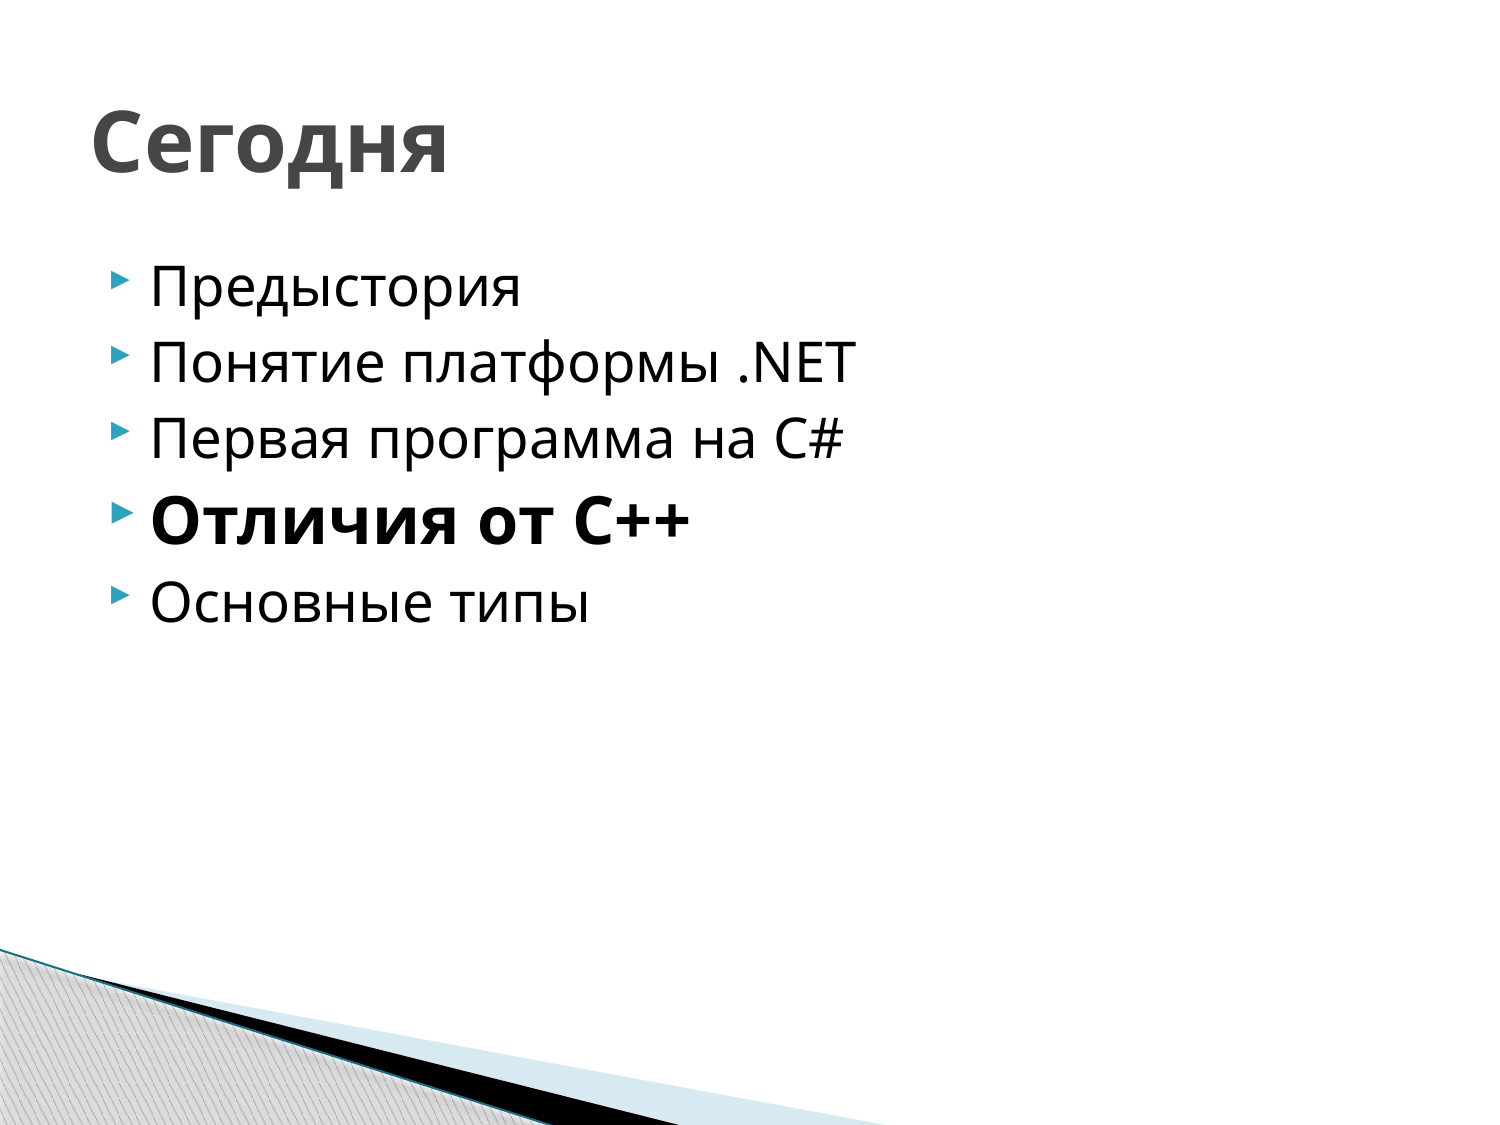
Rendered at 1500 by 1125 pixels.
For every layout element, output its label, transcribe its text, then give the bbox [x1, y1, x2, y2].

list Предыстория Понятие платформы .NET Первая программа на C# Отличия от С++ Основные типы [75, 242, 1425, 986]
title Сегодня [75, 45, 1425, 233]
